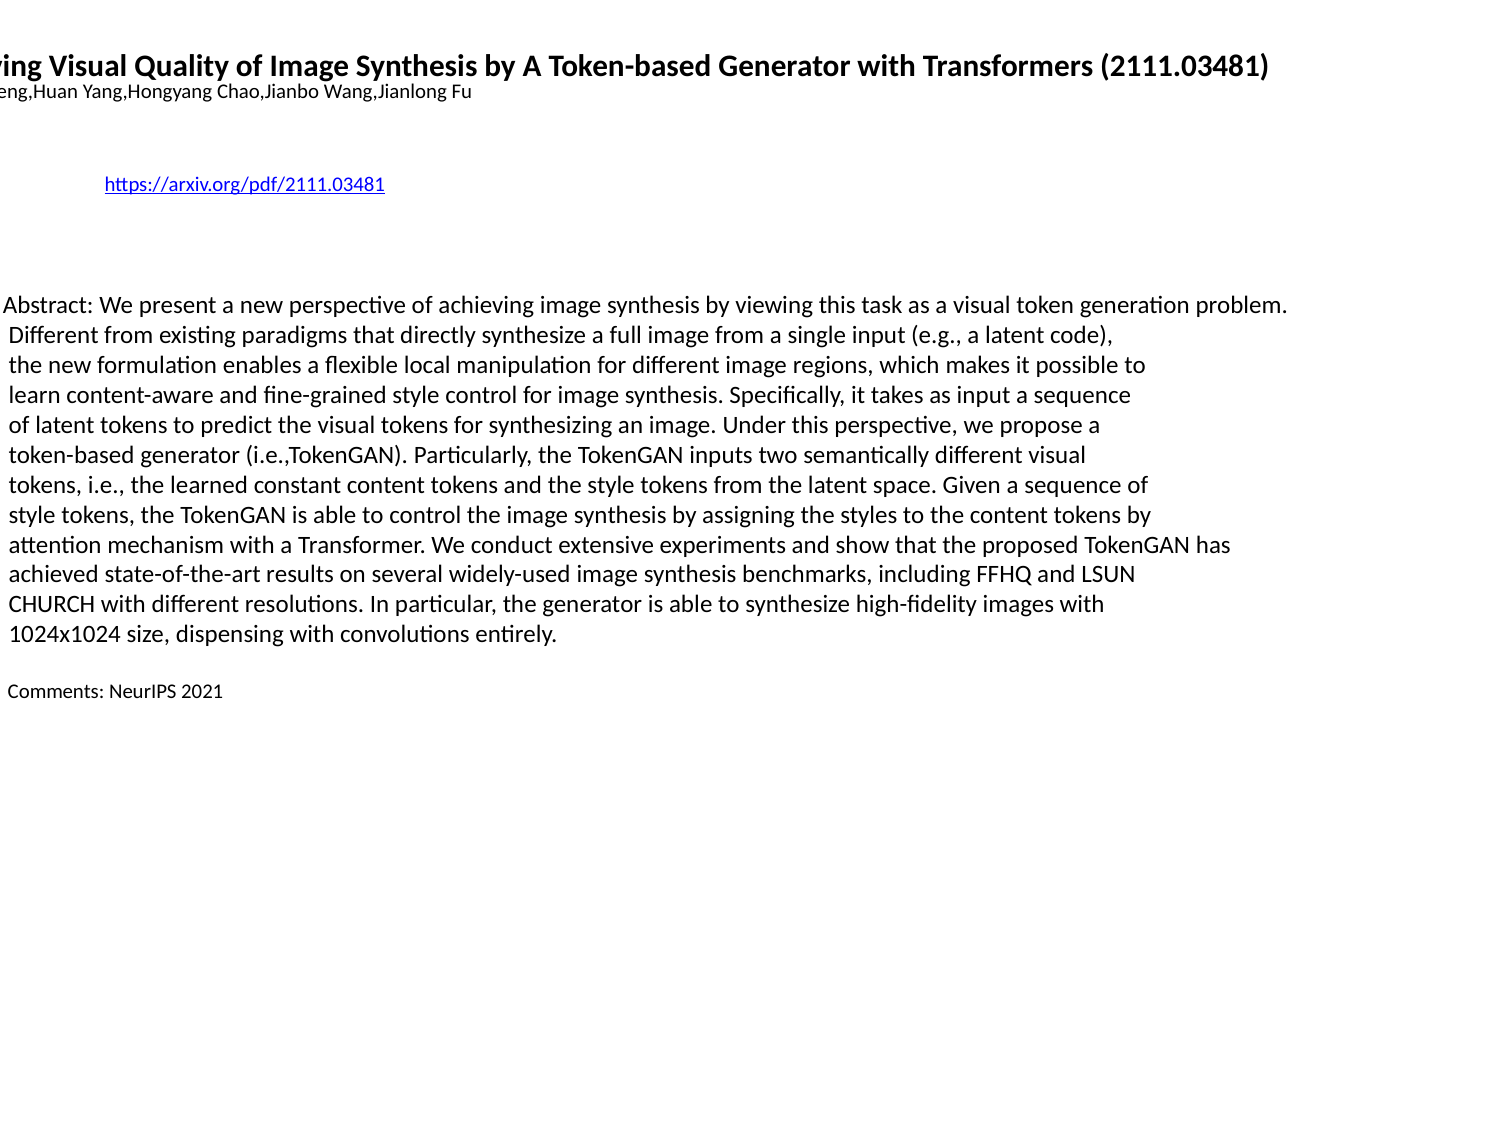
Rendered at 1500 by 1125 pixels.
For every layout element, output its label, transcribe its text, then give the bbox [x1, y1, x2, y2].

text_box Abstract: We present a new perspective of achieving image synthesis by viewing this task as a visual token generation problem. Different from existing paradigms that directly synthesize a full image from a single input (e.g., a latent code), the new formulation enables a flexible local manipulation for different image regions, which makes it possible to learn content-aware and fine-grained style control for image synthesis. Specifically, it takes as input a sequence of latent tokens to predict the visual tokens for synthesizing an image. Under this perspective, we propose a token-based generator (i.e.,TokenGAN). Particularly, the TokenGAN inputs two semantically different visual tokens, i.e., the learned constant content tokens and the style tokens from the latent space. Given a sequence of style tokens, the TokenGAN is able to control the image synthesis by assigning the styles to the content tokens by attention mechanism with a Transformer. We conduct extensive experiments and show that the proposed TokenGAN has achieved state-of-the-art results on several widely-used image synthesis benchmarks, including FFHQ and LSUN CHURCH with different resolutions. In particular, the generator is able to synthesize high-fidelity images with 1024x1024 size, dispensing with convolutions entirely. Comments: NeurIPS 2021 [0, 236, 1312, 711]
text_box https://arxiv.org/pdf/2111.03481 [89, 118, 401, 203]
text_box Improving Visual Quality of Image Synthesis by A Token-based Generator with Transformers (2111.03481) Yanhong Zeng,Huan Yang,Hongyang Chao,Jianbo Wang,Jianlong Fu [0, 0, 1286, 110]
